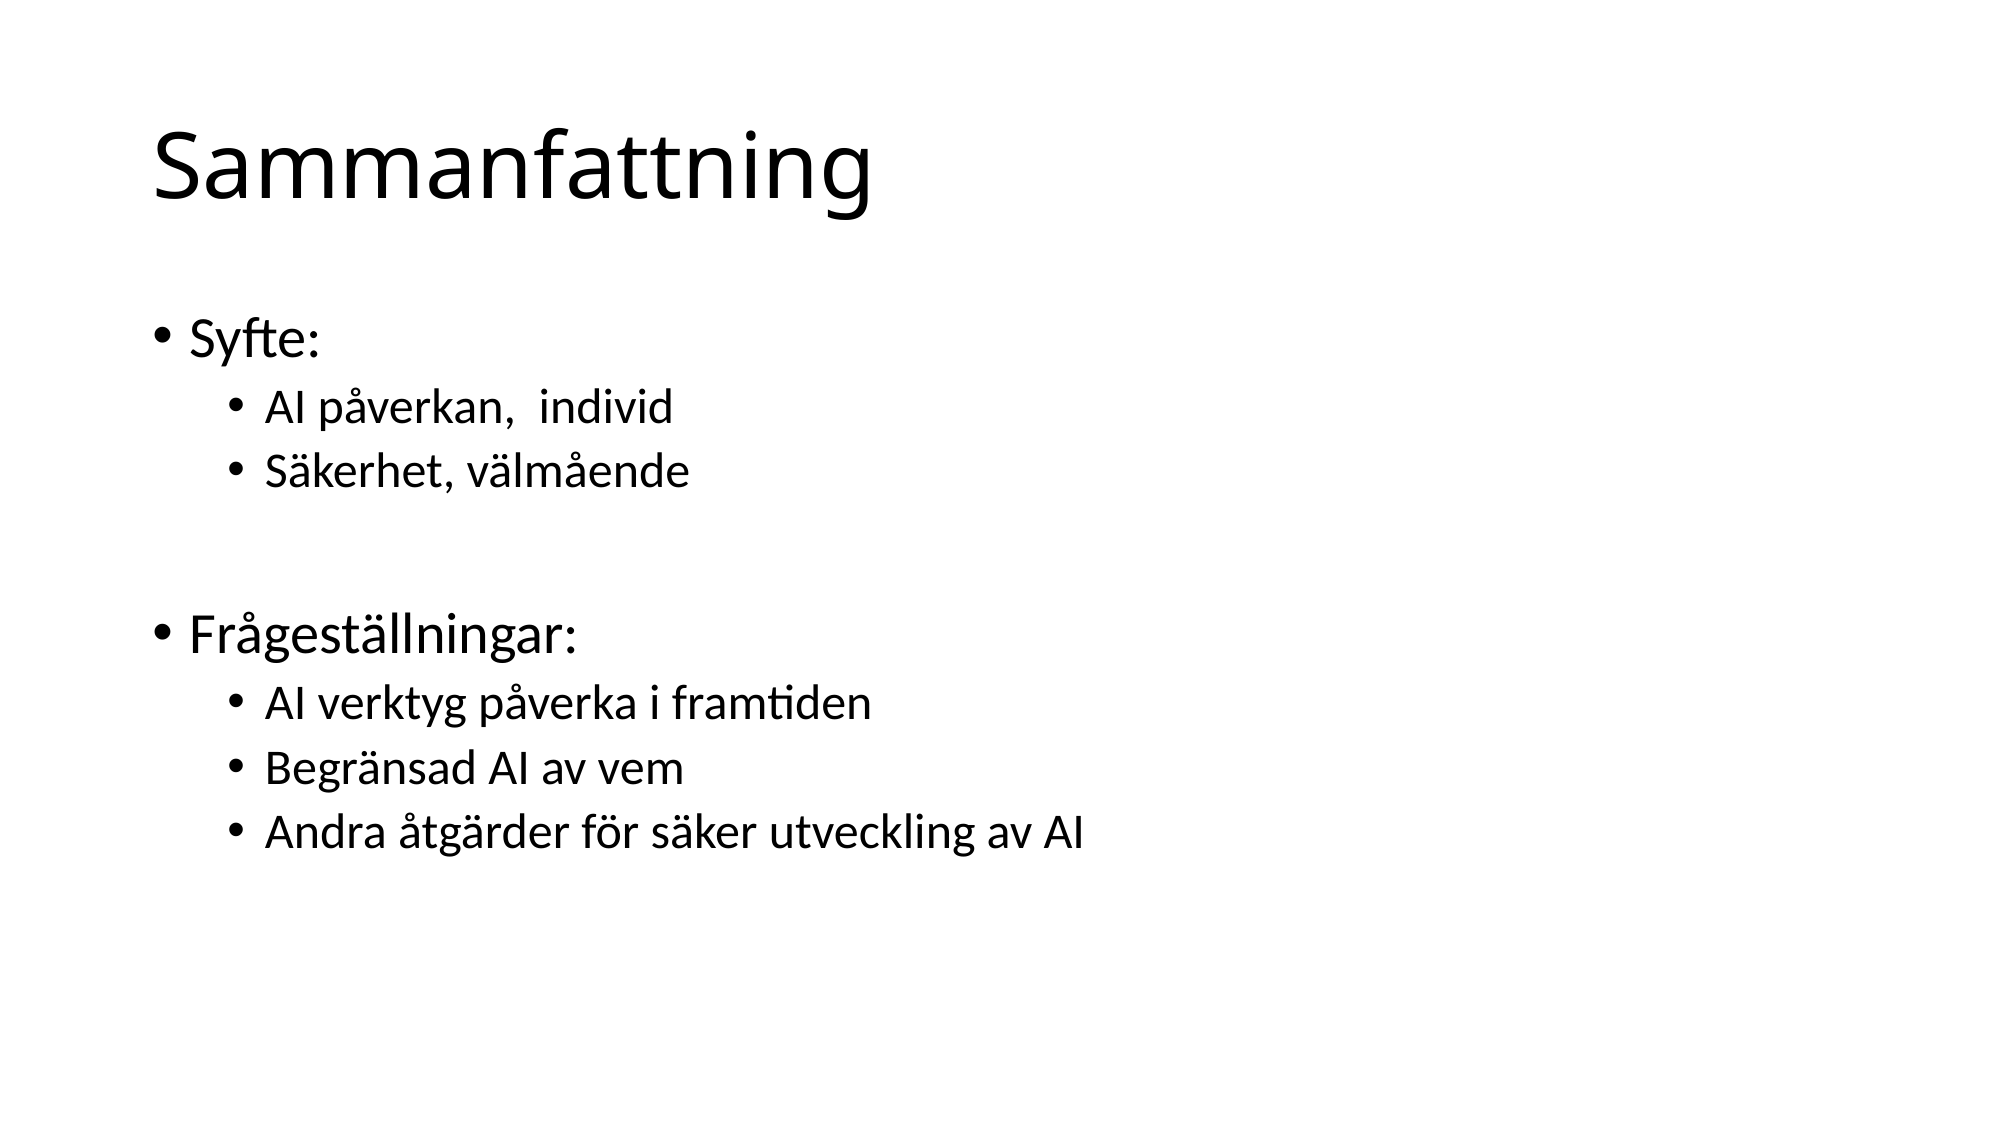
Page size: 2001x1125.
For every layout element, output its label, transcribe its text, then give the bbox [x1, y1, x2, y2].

list Syfte: AI påverkan, individ Säkerhet, välmående Frågeställningar: AI verktyg påverka i framtiden Begränsad AI av vem Andra åtgärder för säker utveckling av AI [137, 299, 1863, 1014]
title Sammanfattning [137, 59, 1863, 278]
